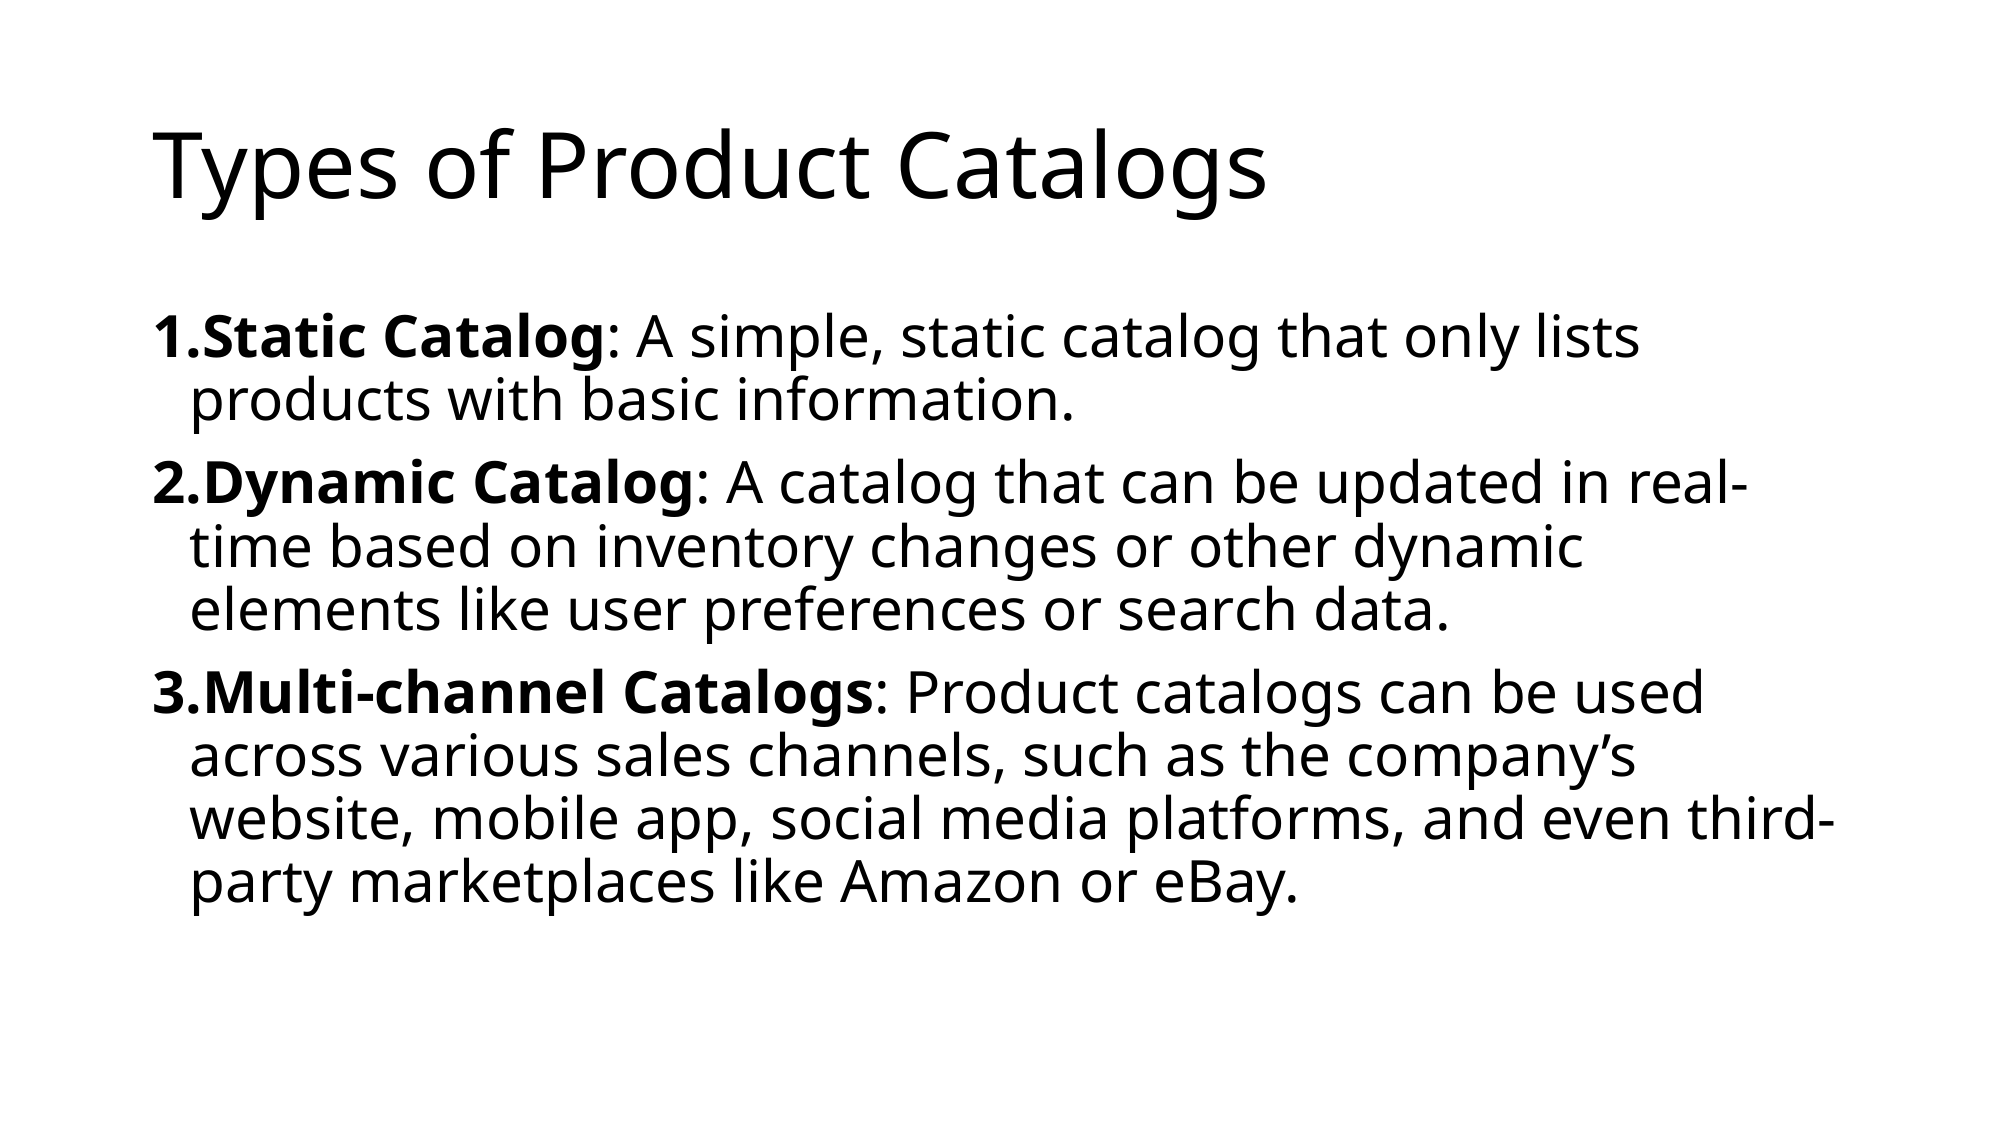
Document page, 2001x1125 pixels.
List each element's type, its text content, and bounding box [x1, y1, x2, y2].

title Types of Product Catalogs [137, 59, 1863, 278]
list Static Catalog: A simple, static catalog that only lists products with basic information. Dynamic Catalog: A catalog that can be updated in real-time based on inventory changes or other dynamic elements like user preferences or search data. Multi-channel Catalogs: Product catalogs can be used across various sales channels, such as the company’s website, mobile app, social media platforms, and even third-party marketplaces like Amazon or eBay. [137, 299, 1863, 1014]
